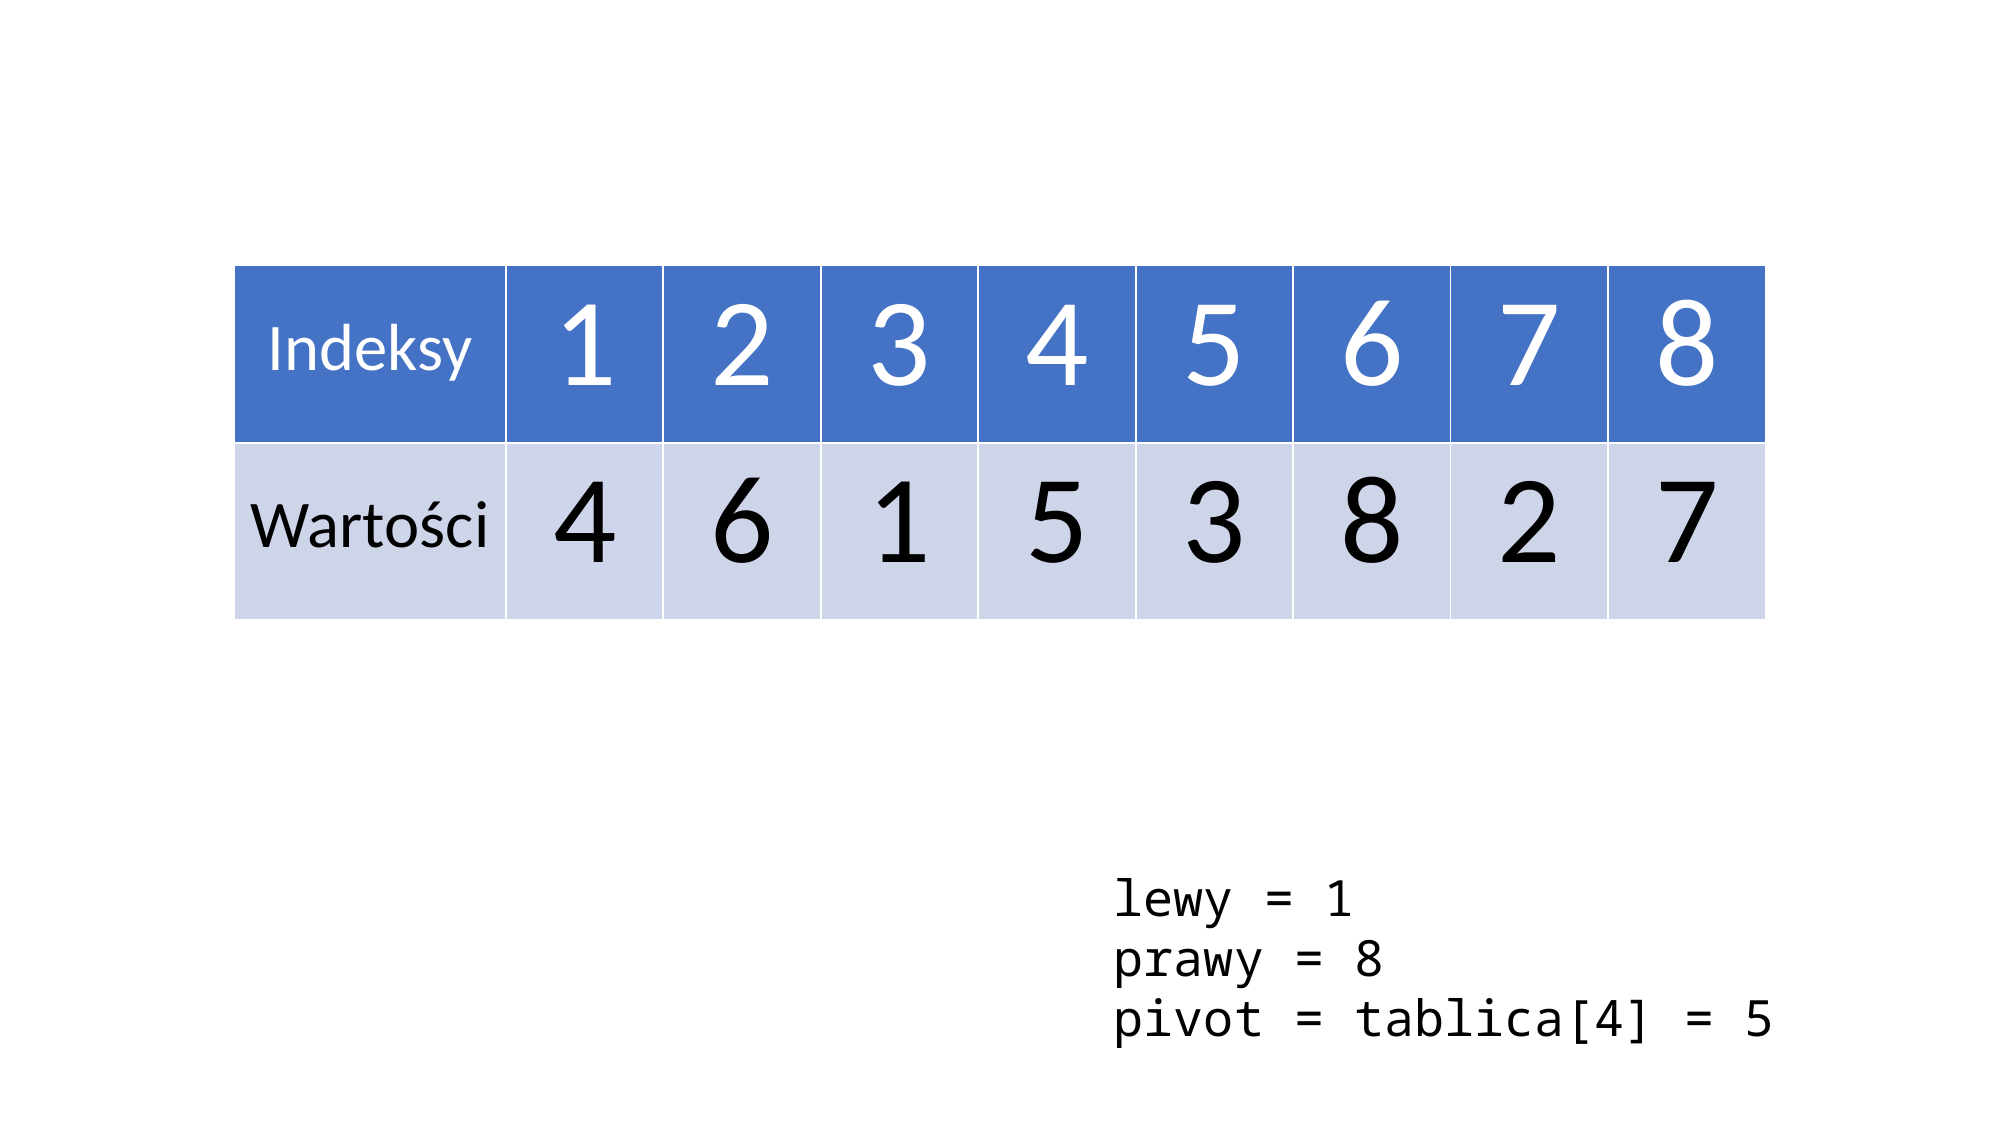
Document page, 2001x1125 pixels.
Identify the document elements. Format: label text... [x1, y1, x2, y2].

table_header 2 [664, 266, 820, 442]
table_cell 7 [1609, 444, 1765, 619]
table_header 1 [507, 266, 662, 442]
table_cell 6 [664, 444, 820, 619]
table_header 6 [1294, 266, 1450, 442]
table_cell 1 [822, 444, 977, 619]
table_cell 8 [1294, 444, 1450, 619]
table_cell 4 [507, 444, 662, 619]
table_cell 3 [1137, 444, 1292, 619]
table_cell 2 [1451, 444, 1607, 619]
table_cell Wartości [235, 444, 505, 619]
table_header Indeksy [235, 266, 505, 442]
table_header 8 [1609, 266, 1765, 442]
table_cell 5 [979, 444, 1135, 619]
table_header 7 [1451, 266, 1607, 442]
table_header 3 [822, 266, 977, 442]
table_header 5 [1137, 266, 1292, 442]
table_header 4 [979, 266, 1135, 442]
text_box lewy = 1 prawy = 8 pivot = tablica[4] = 5 [1099, 859, 1789, 1055]
